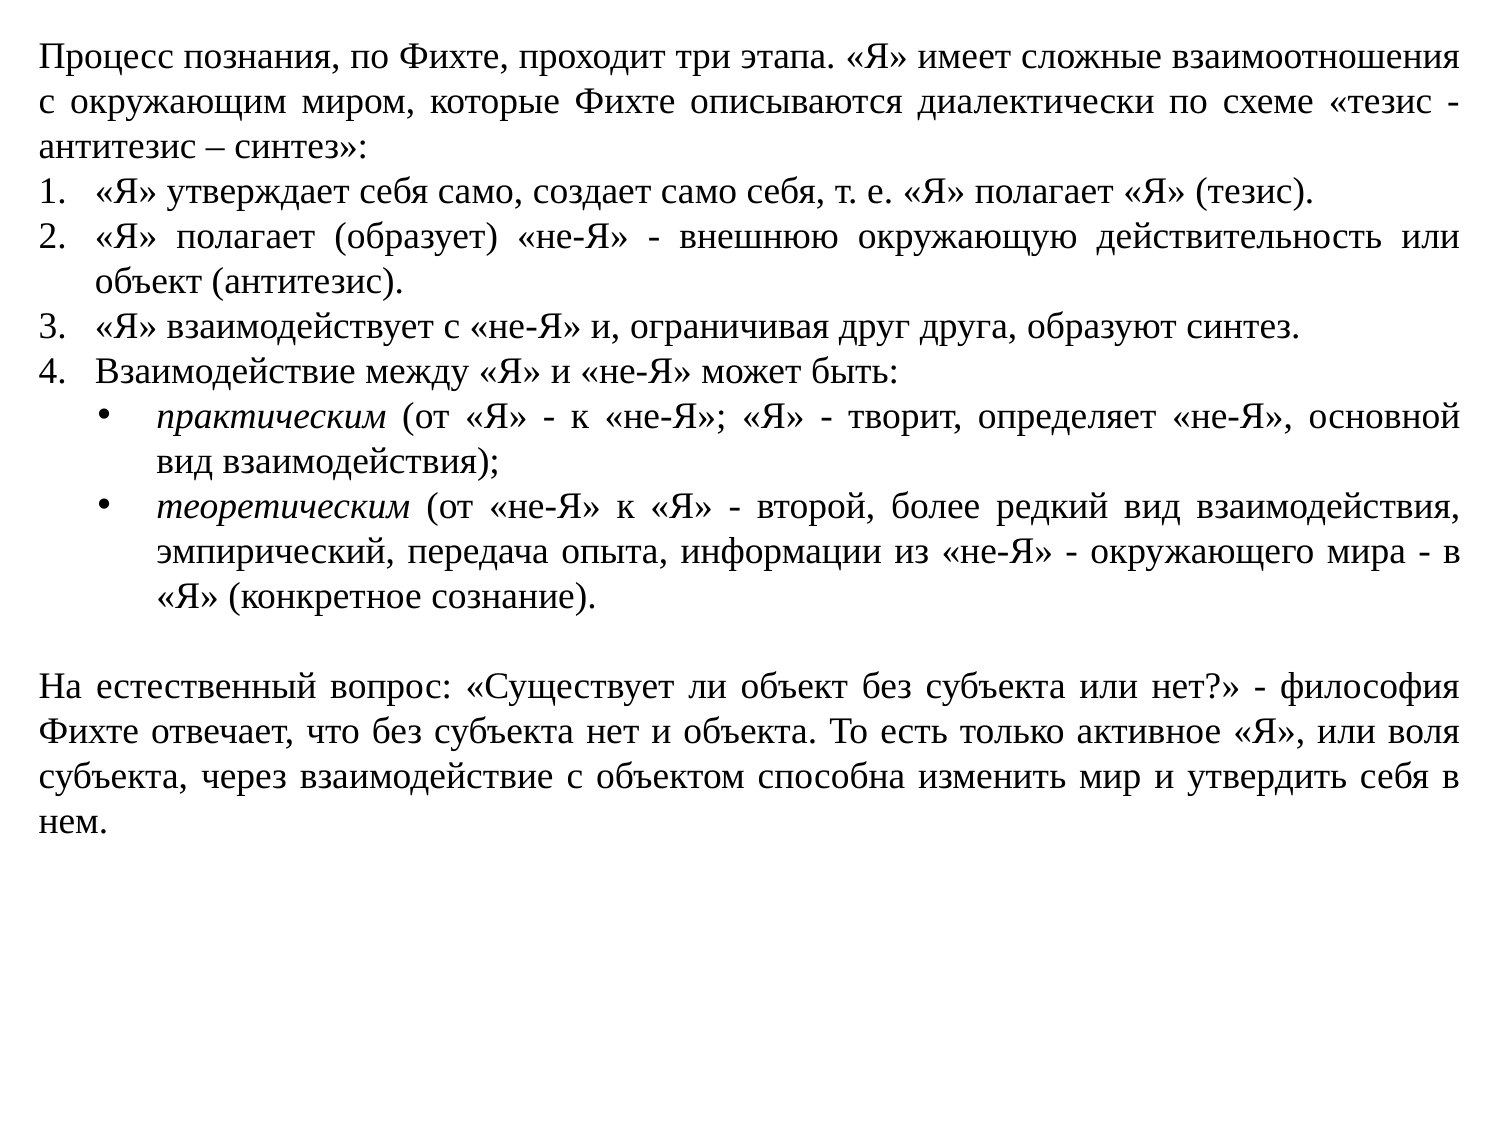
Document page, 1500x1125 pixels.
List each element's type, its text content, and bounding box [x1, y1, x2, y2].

subtitle Процесс познания, по Фихте, проходит три этапа. «Я» имеет сложные взаимоотношения с окружающим миром, которые Фихте описываются диалектически по схеме «тезис - антитезис – синтез»: «Я» утверждает себя само, создает само себя, т. е. «Я» полагает «Я» (тезис). «Я» полагает (образует) «не-Я» - внешнюю окружающую действительность или объект (антитезис). «Я» взаимодействует с «не-Я» и, ограничивая друг друга, образуют синтез. Взаимодействие между «Я» и «не-Я» может быть: практическим (от «Я» - к «не-Я»; «Я» - творит, определяет «не-Я», основной вид взаимодействия); теоретическим (от «не-Я» к «Я» - второй, более редкий вид взаимодействия, эмпирический, передача опыта, информации из «не-Я» - окру­жающего мира - в «Я» (конкретное сознание). На естественный вопрос: «Существует ли объект без субъекта или нет?» - философия Фихте отвечает, что без субъекта нет и объекта. То есть только активное «Я», или воля субъекта, через взаимодействие с объектом способна изменить мир и утвердить себя в нем. [23, 23, 1477, 1102]
